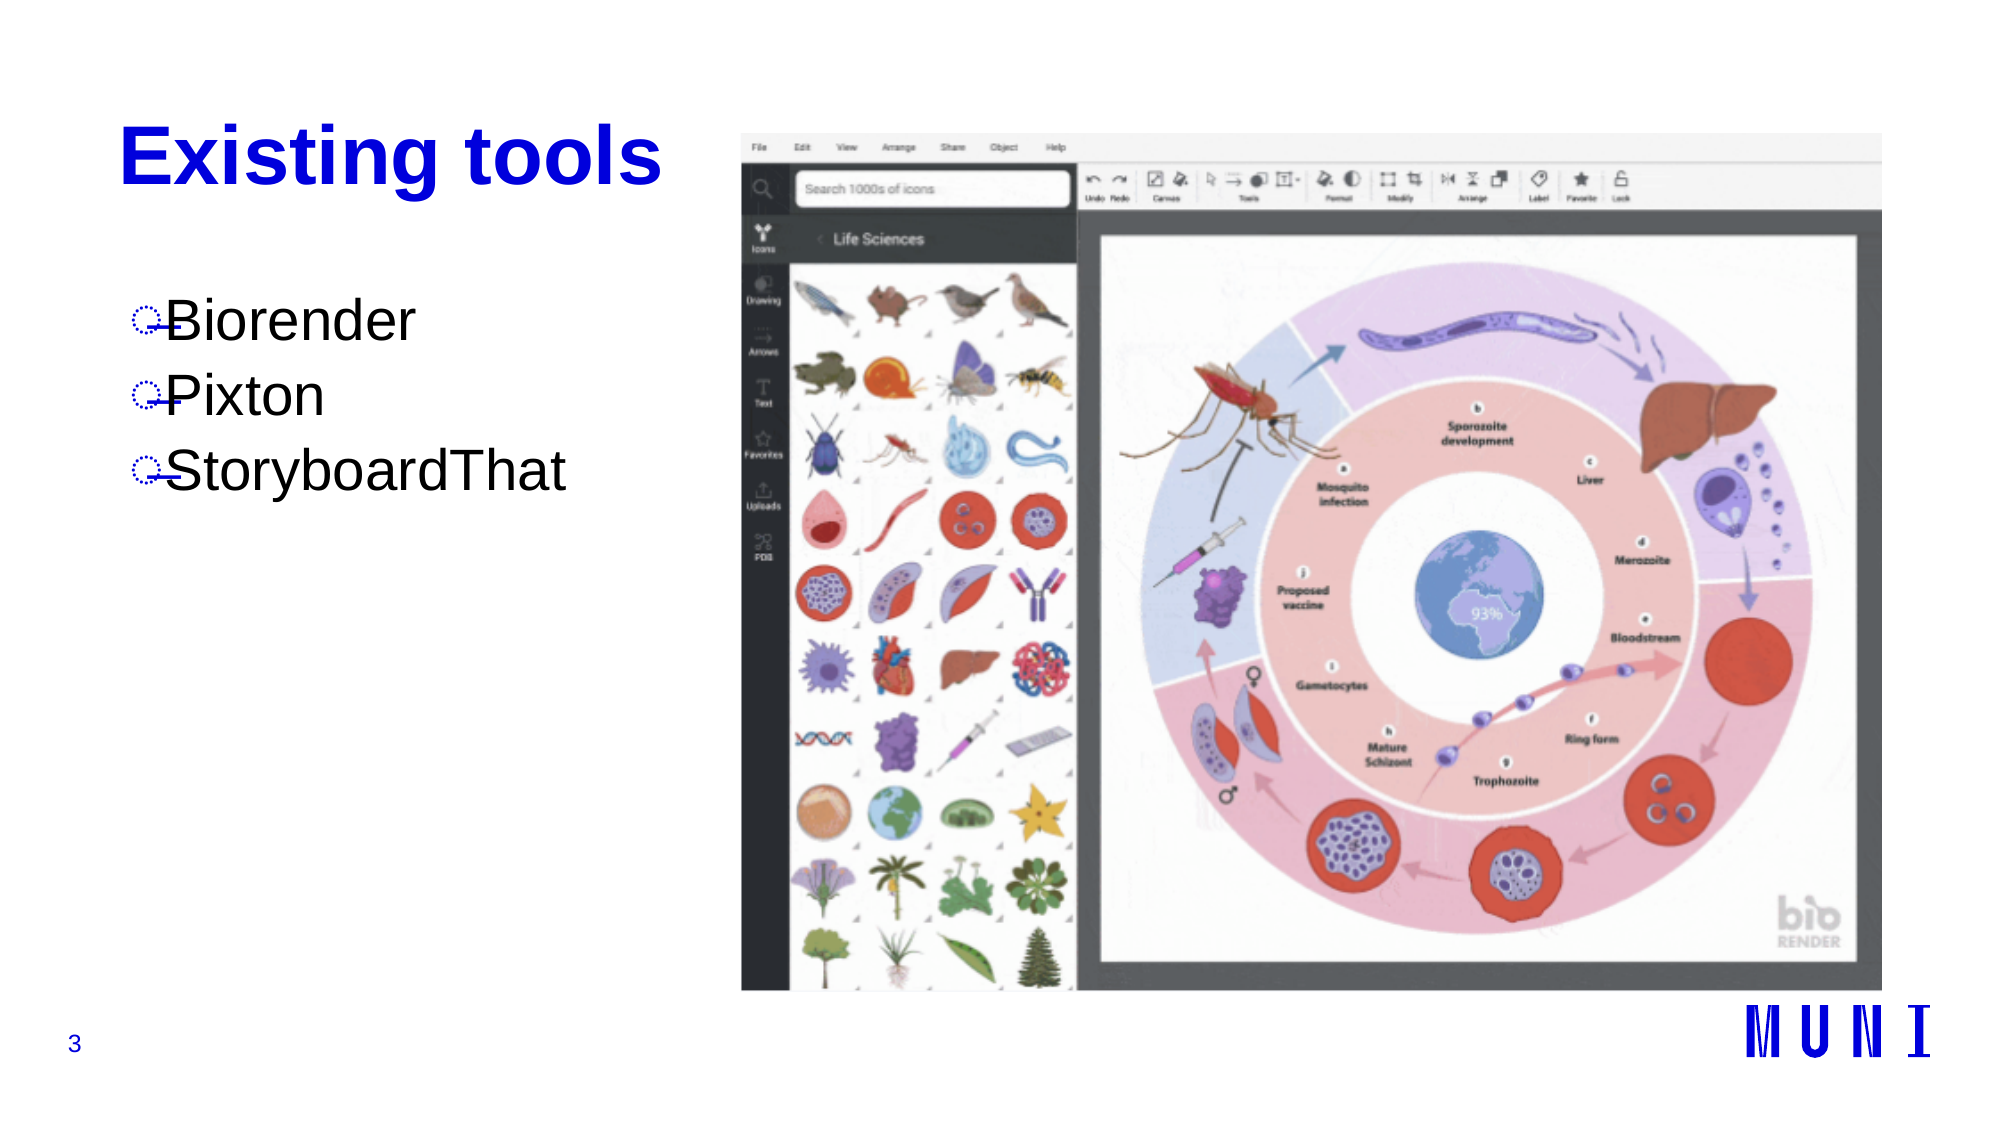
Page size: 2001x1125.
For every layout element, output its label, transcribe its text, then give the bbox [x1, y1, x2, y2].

slide_number 3 [67, 1021, 110, 1063]
picture [740, 133, 1883, 992]
list Biorender Pixton StoryboardThat [118, 277, 735, 957]
title Existing tools [118, 118, 1883, 193]
